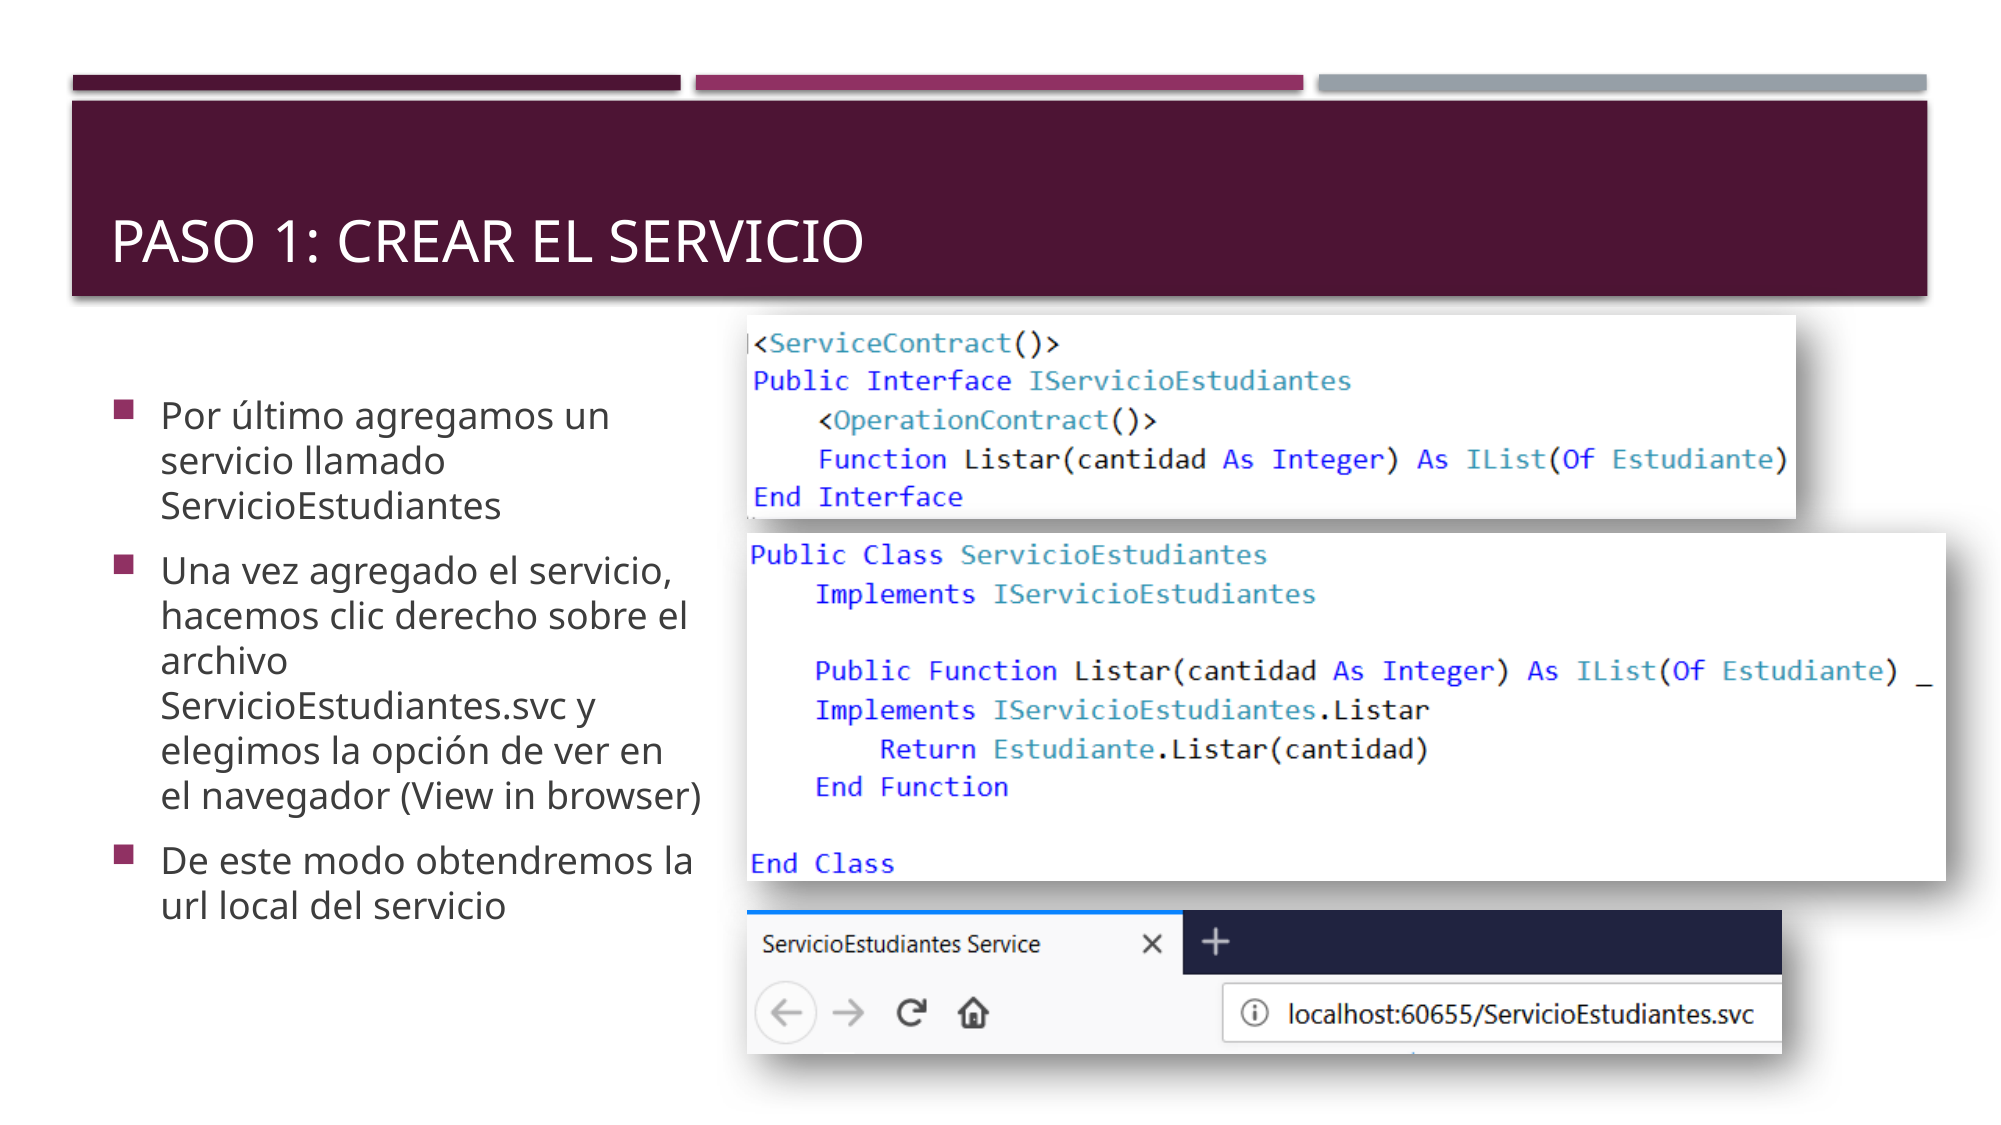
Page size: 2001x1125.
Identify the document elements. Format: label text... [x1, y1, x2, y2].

list Por último agregamos un servicio llamado ServicioEstudiantes Una vez agregado el servicio, hacemos clic derecho sobre el archivo ServicioEstudiantes.svc y elegimos la opción de ver en el navegador (View in browser) De este modo obtendremos la url local del servicio [95, 357, 719, 962]
picture [746, 910, 1783, 1054]
picture [746, 532, 1947, 881]
picture [746, 314, 1797, 519]
title Paso 1: Crear el servicio [95, 115, 1905, 282]
